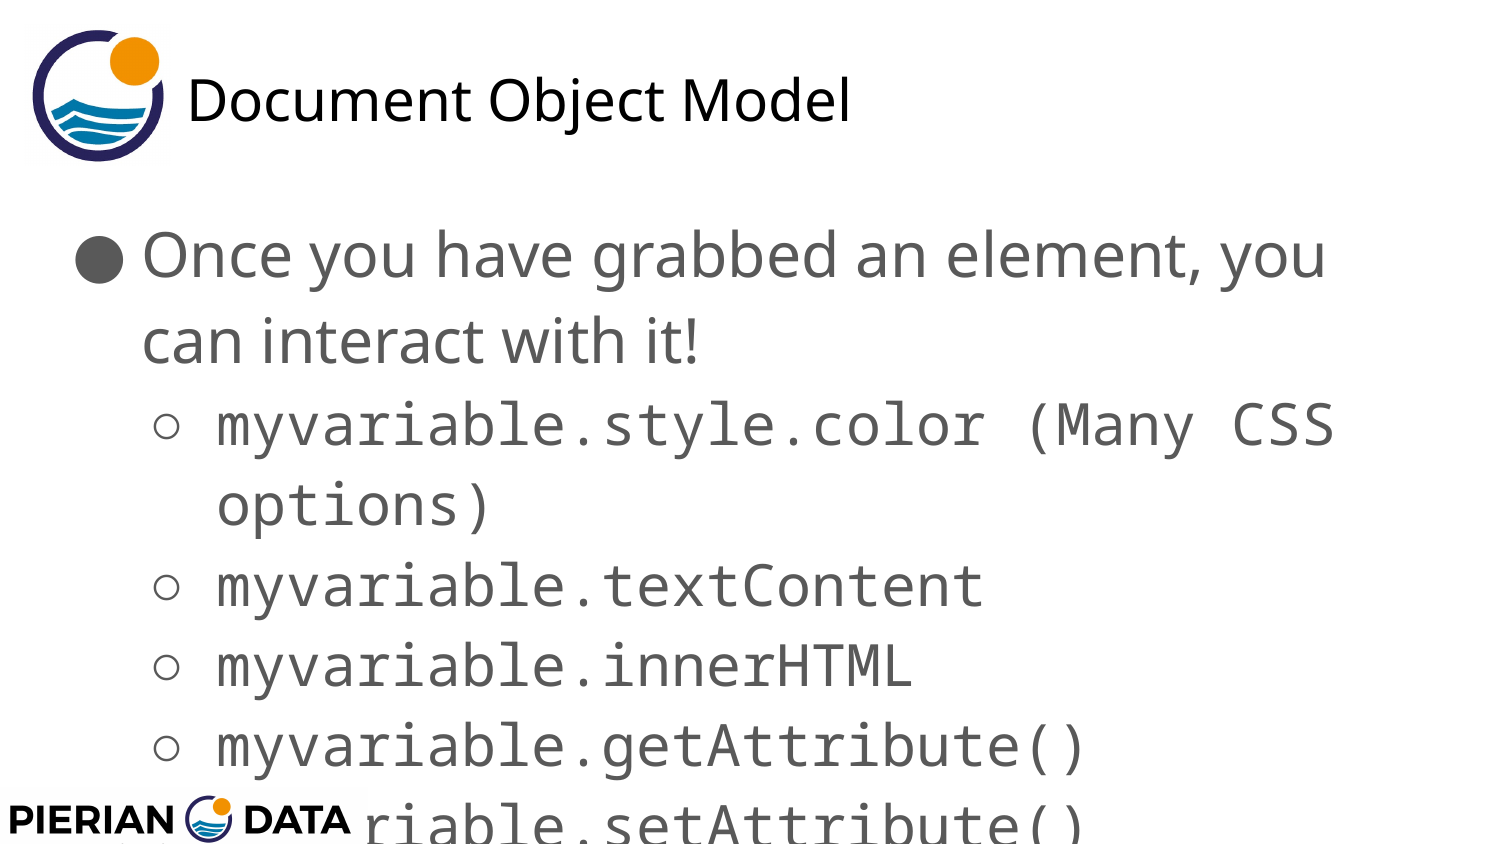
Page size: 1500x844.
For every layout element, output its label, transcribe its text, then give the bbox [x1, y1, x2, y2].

title Document Object Model [176, 48, 1449, 143]
list Once you have grabbed an element, you can interact with it! myvariable.style.color (Many CSS options) myvariable.textContent myvariable.innerHTML myvariable.getAttribute() myvariable.setAttribute() [51, 189, 1449, 750]
picture [24, 24, 172, 167]
picture [0, 787, 368, 844]
